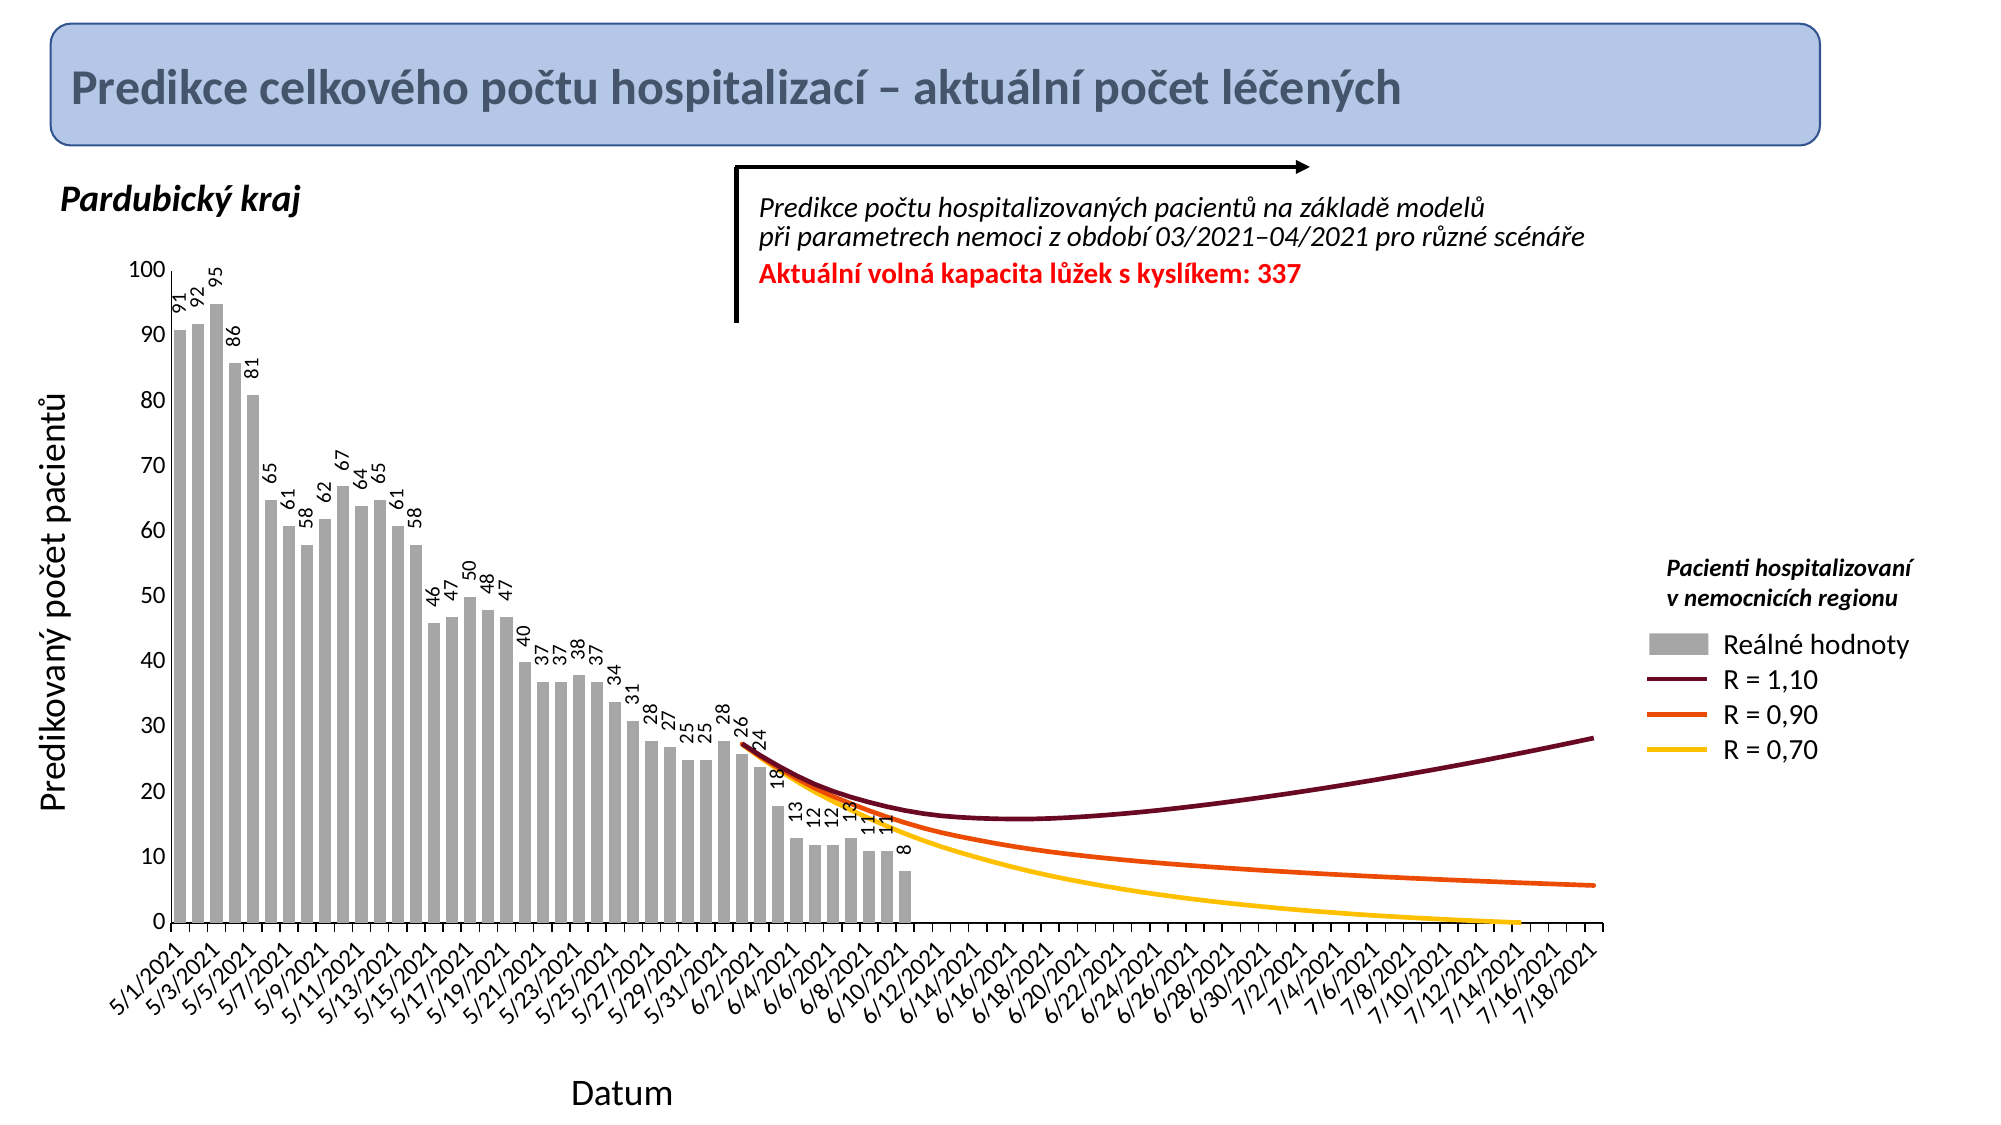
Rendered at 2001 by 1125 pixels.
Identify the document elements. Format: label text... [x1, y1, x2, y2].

chart [63, 245, 2000, 1067]
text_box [735, 166, 1310, 323]
text_box Predikce celkového počtu hospitalizací – aktuální počet léčených [49, 22, 1822, 147]
text_box Datum [556, 1067, 689, 1121]
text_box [1647, 617, 1960, 775]
table_header Predikce počtu hospitalizovaných pacientů na základě modelů při parametrech nemoci z období 03/2021–04/2021 pro různé scénáře [1310, 183, 1601, 245]
text_box Pardubický kraj [45, 167, 341, 227]
text_box Predikovaný počet pacientů [19, 377, 63, 828]
